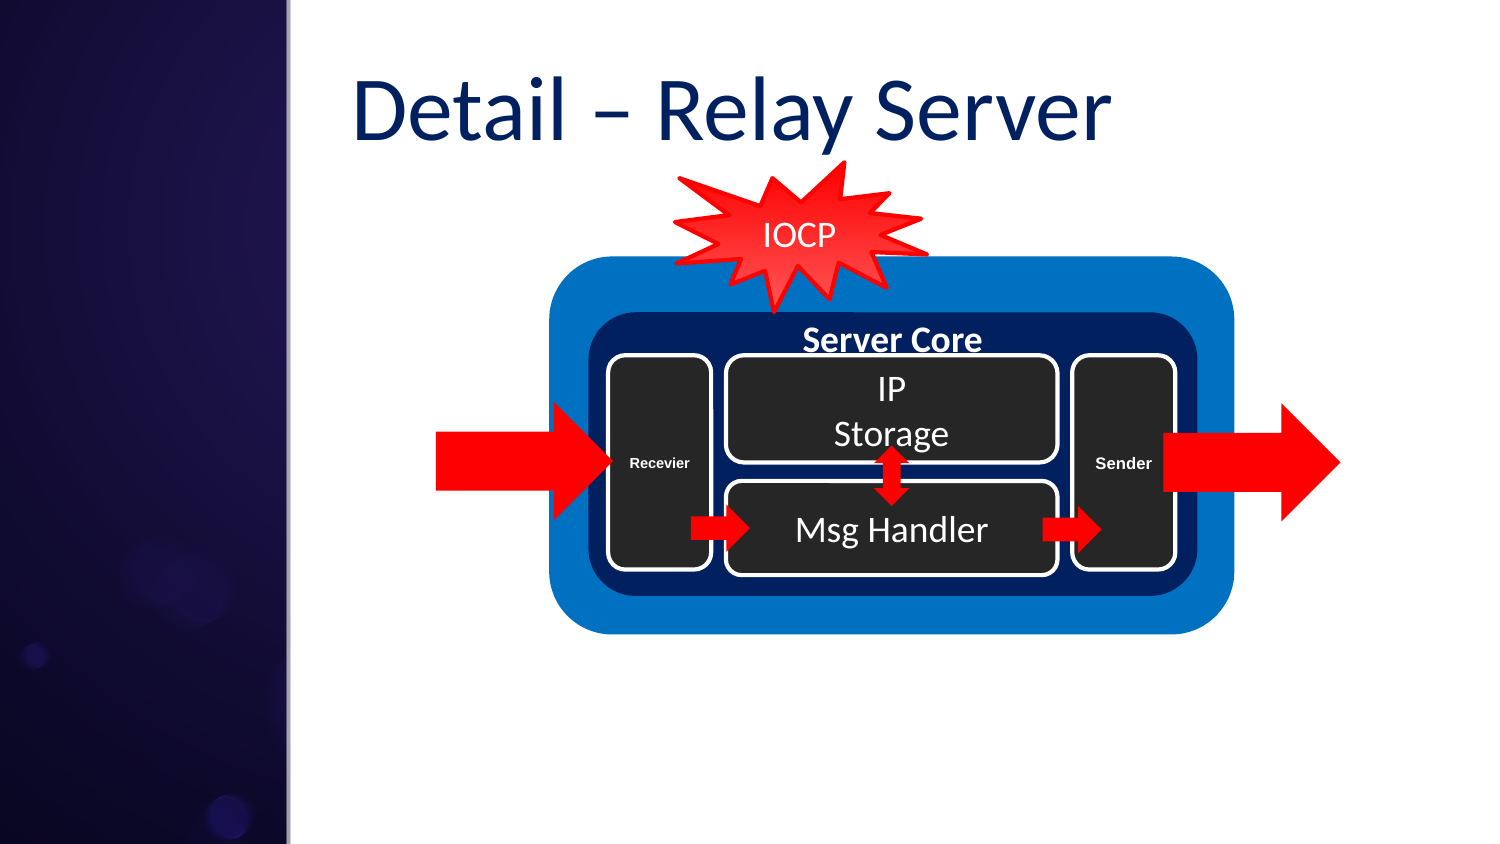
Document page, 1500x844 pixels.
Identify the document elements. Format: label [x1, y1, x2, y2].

text_box [548, 256, 1235, 635]
picture [0, 0, 1500, 844]
